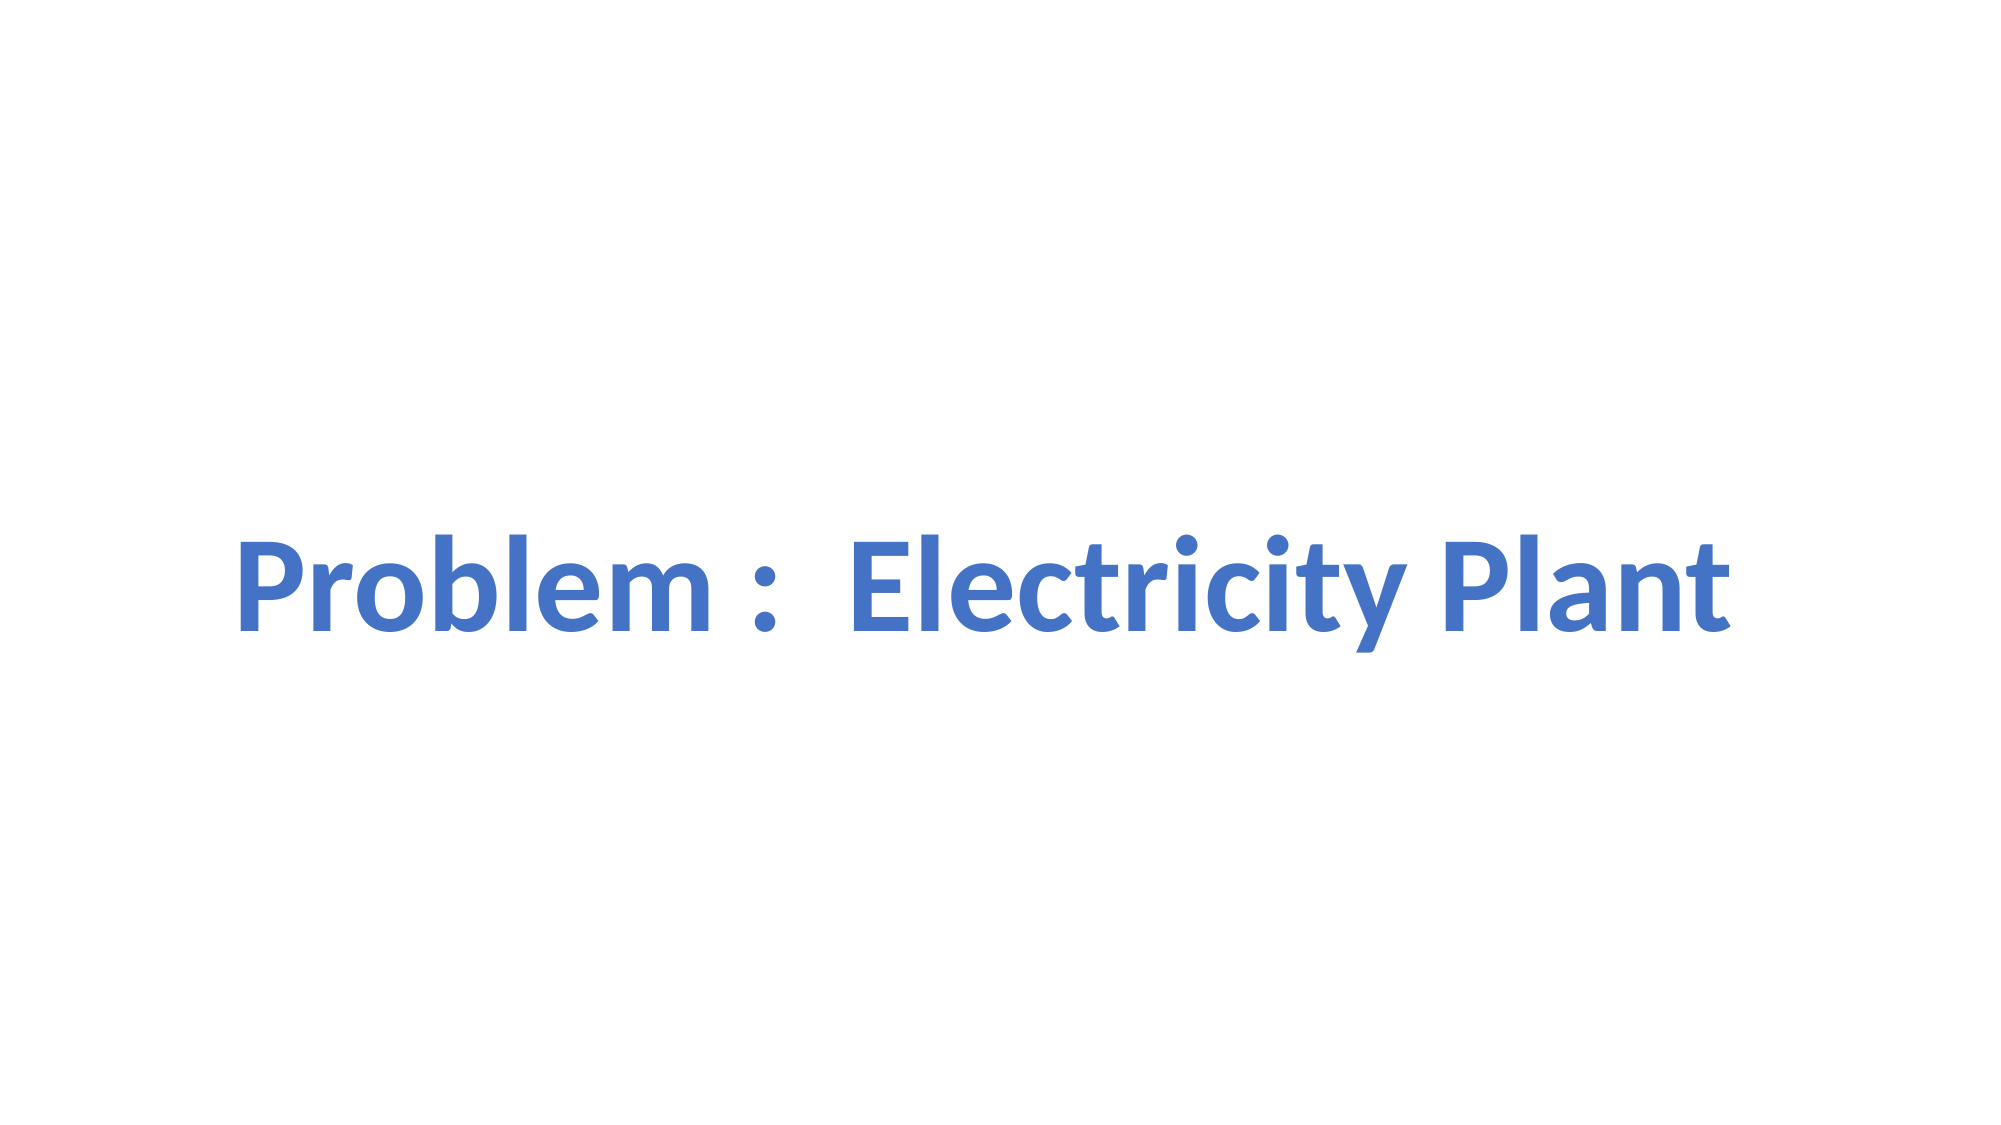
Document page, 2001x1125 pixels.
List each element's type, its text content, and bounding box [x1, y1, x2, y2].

text_box Problem : Electricity Plant [218, 486, 1782, 667]
